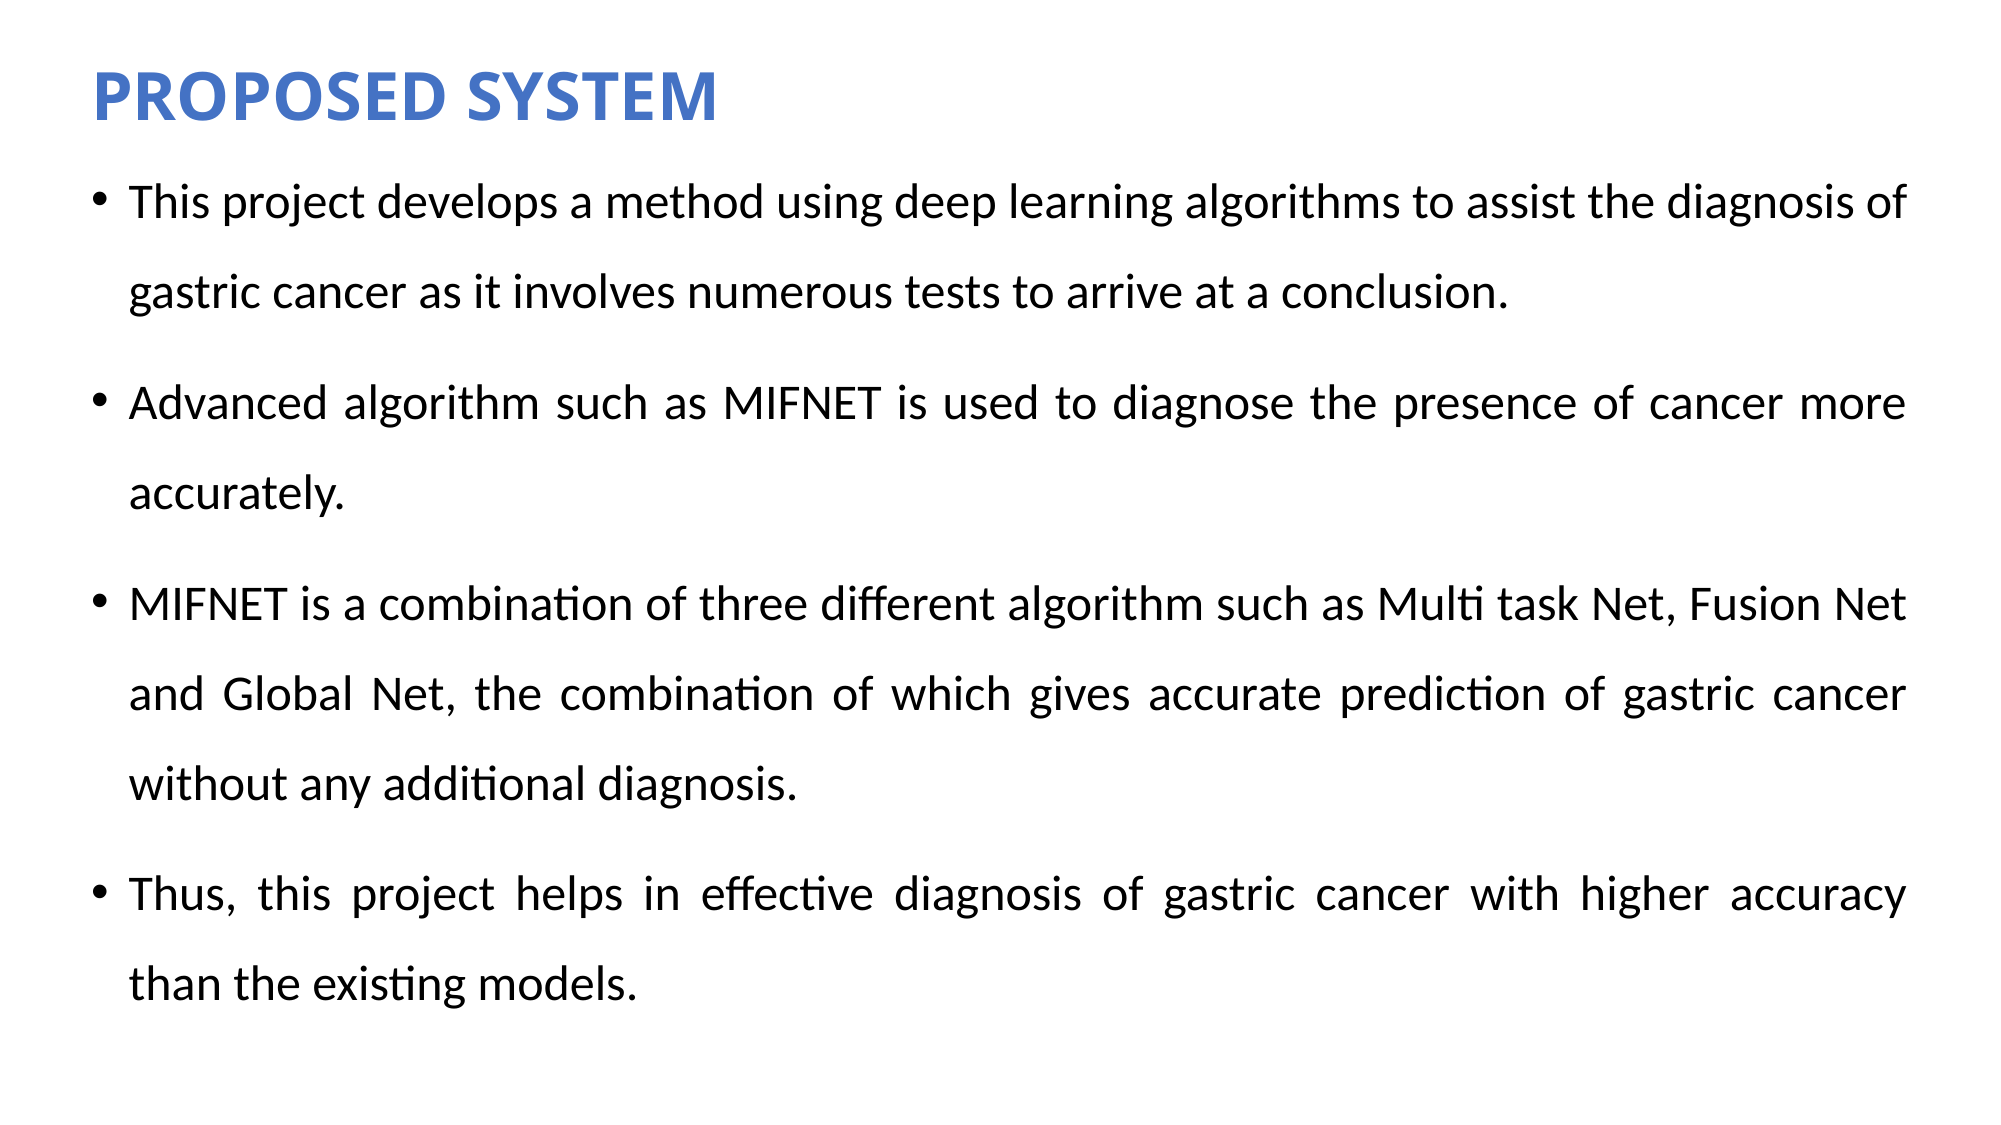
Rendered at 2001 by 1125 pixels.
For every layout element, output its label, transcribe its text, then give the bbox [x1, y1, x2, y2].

text_box PROPOSED SYSTEM [76, 55, 1659, 163]
text_box This project develops a method using deep learning algorithms to assist the diagnosis of gastric cancer as it involves numerous tests to arrive at a conclusion. Advanced algorithm such as MIFNET is used to diagnose the presence of cancer more accurately. MIFNET is a combination of three different algorithm such as Multi task Net, Fusion Net and Global Net, the combination of which gives accurate prediction of gastric cancer without any additional diagnosis. Thus, this project helps in effective diagnosis of gastric cancer with higher accuracy than the existing models. [76, 130, 1923, 1068]
